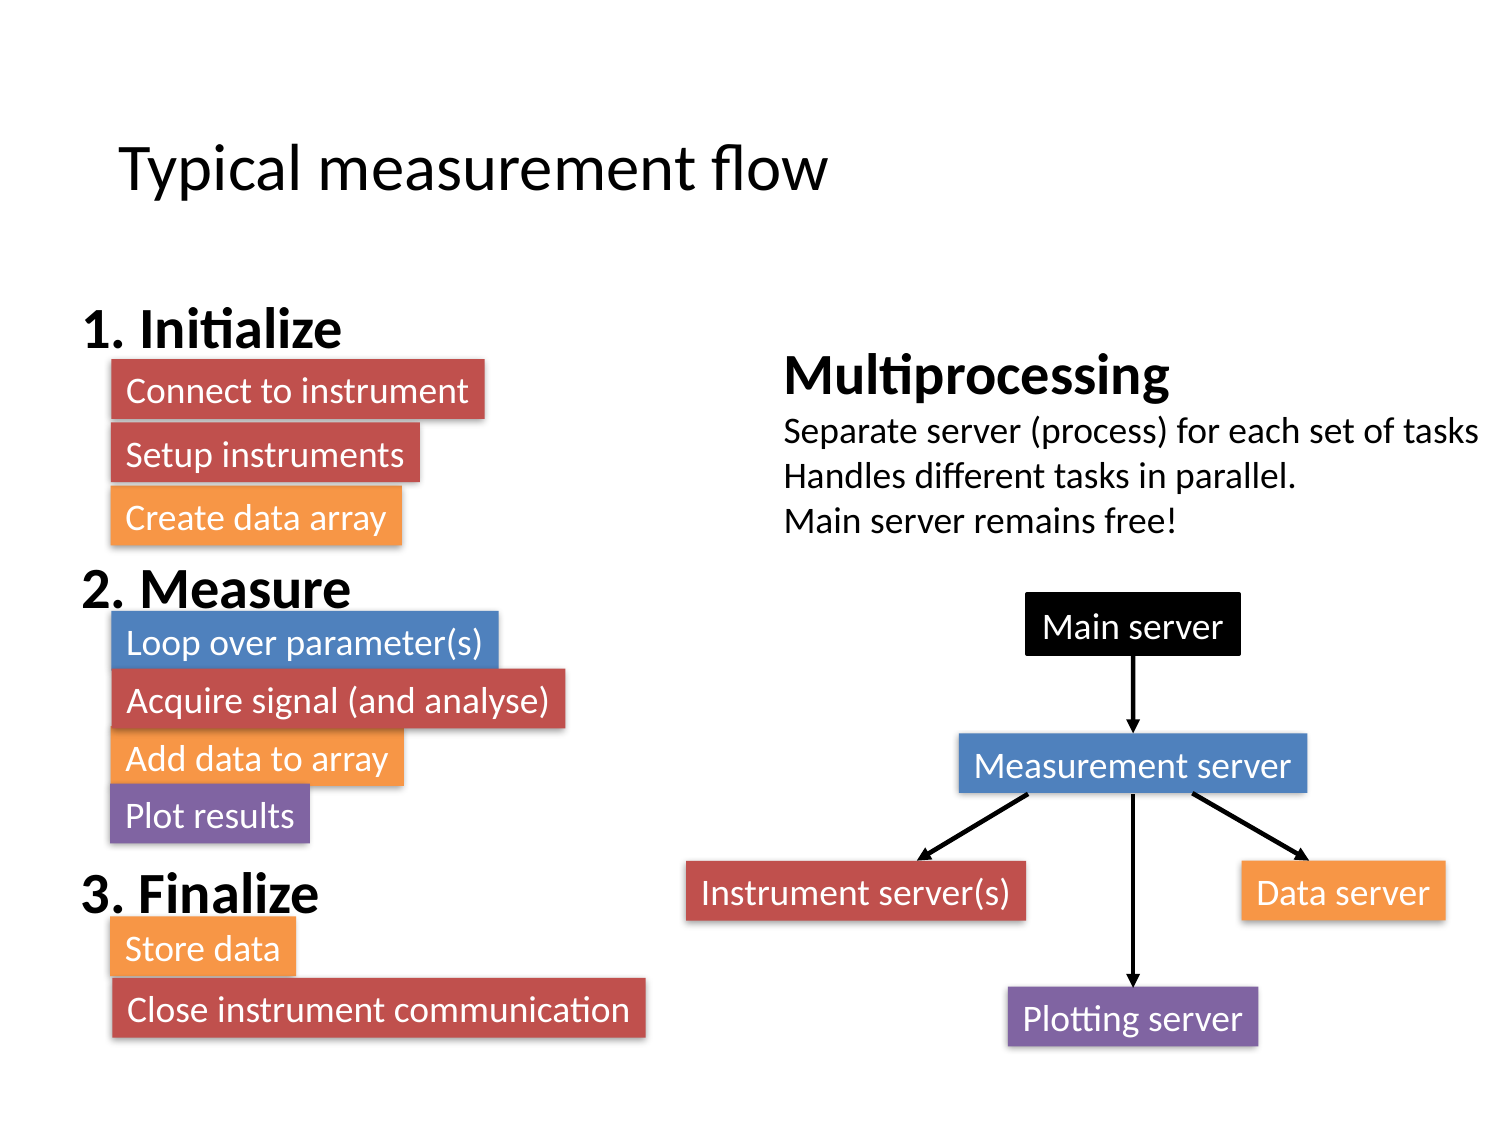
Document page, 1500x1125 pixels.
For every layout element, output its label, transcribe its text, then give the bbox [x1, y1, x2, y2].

text_box Plotting server [1005, 984, 1261, 1050]
text_box Close instrument communication [109, 975, 649, 1041]
text_box Acquire signal (and analyse) [109, 665, 569, 731]
text_box Connect to instrument [108, 356, 488, 422]
text_box Measurement server [956, 730, 1310, 796]
text_box Instrument server(s) [683, 858, 1029, 924]
text_box 2. Measure [66, 542, 367, 628]
text_box Create data array [108, 491, 405, 549]
text_box 1. Initialize [66, 283, 358, 368]
text_box Add data to array [108, 739, 407, 789]
text_box Data server [1238, 857, 1449, 923]
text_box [1192, 792, 1310, 861]
text_box Plot results [107, 781, 313, 846]
text_box Multiprocessing Separate server (process) for each set of tasks Handles different tasks in parallel. Main server remains free! [768, 328, 1500, 619]
text_box Setup instruments [108, 419, 423, 485]
text_box Main server [1025, 592, 1241, 656]
text_box Typical measurement flow [103, 125, 1397, 201]
text_box 3. Finalize [66, 848, 335, 933]
text_box Loop over parameter(s) [108, 608, 502, 665]
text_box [916, 793, 1029, 861]
text_box Store data [107, 913, 299, 976]
